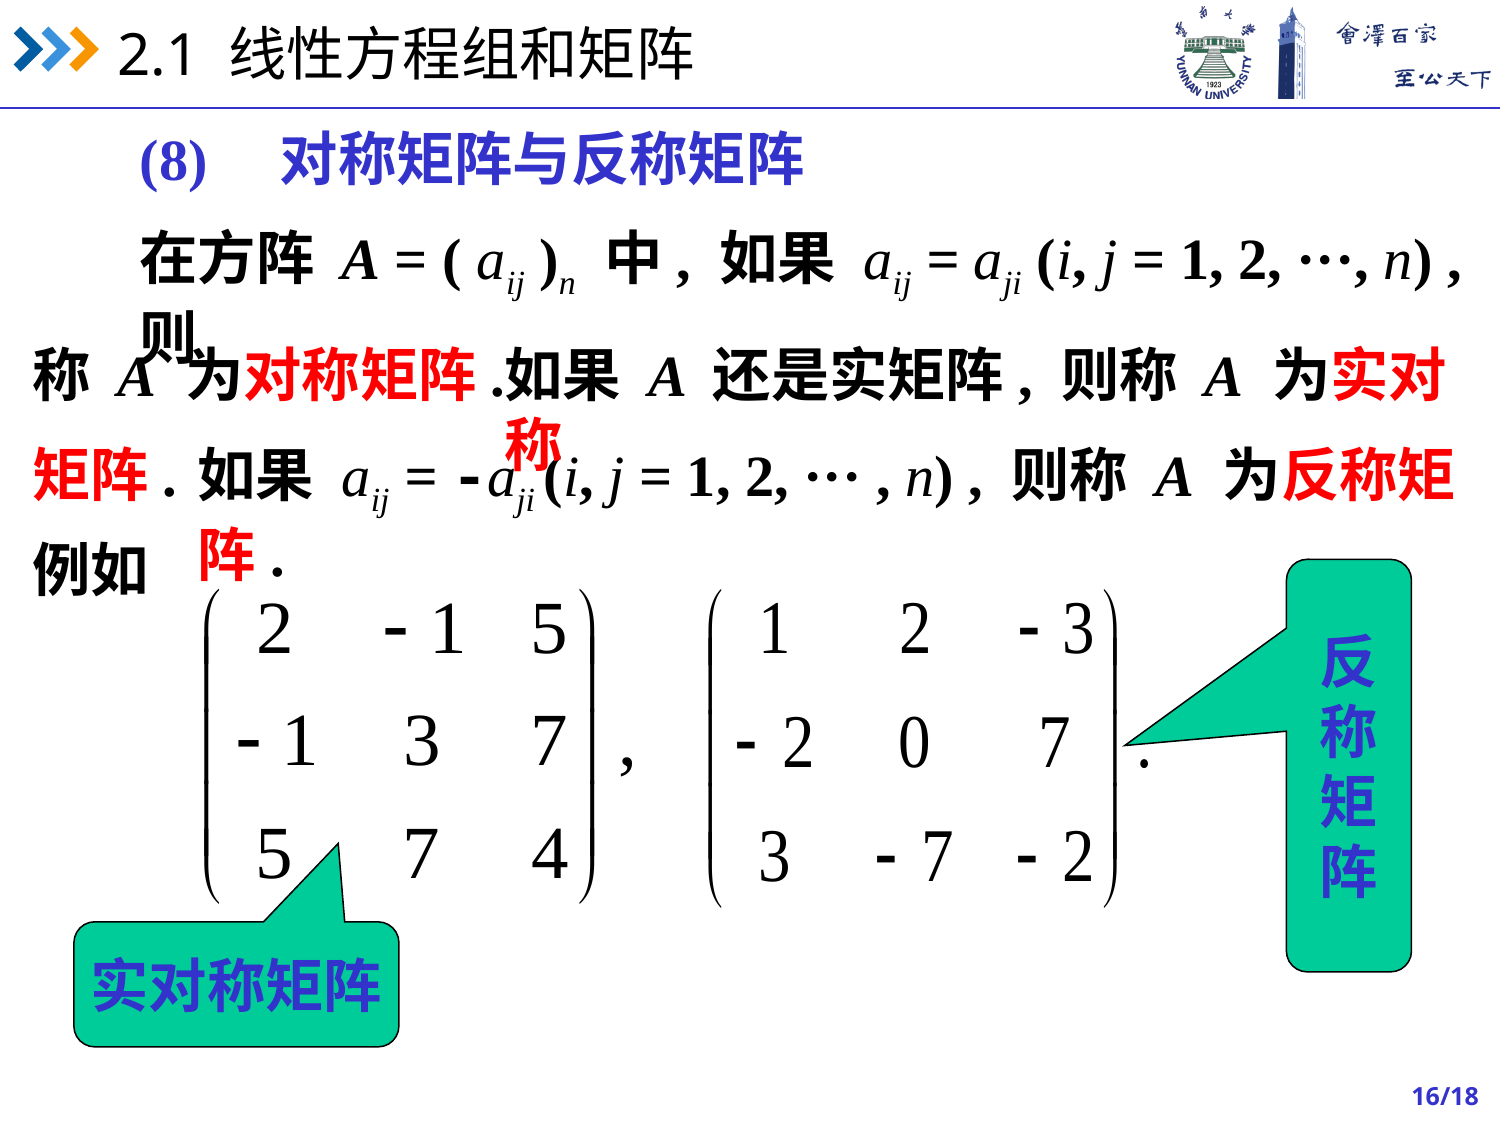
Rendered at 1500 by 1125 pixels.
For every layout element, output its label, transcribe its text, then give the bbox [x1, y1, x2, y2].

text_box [695, 571, 1162, 926]
text_box 如果 aij = -aji (i, j = 1, 2, ··· , n) , 则称 A 为反称矩阵. [183, 430, 1500, 596]
text_box (8) 对称矩阵与反称矩阵 在方阵 A = ( aij )n 中, 如果 aij = aji (i, j = 1, 2, ···, n) ,则 [125, 114, 1500, 331]
text_box 称 A 为对称矩阵. [17, 331, 490, 416]
text_box 矩阵. [17, 430, 183, 516]
text_box 如果 A 还是实矩阵, 则称 A 为实对称 [490, 330, 1500, 486]
text_box 反 称 矩 阵 [1162, 596, 1412, 972]
picture [1272, 6, 1496, 99]
text_box 实对称矩阵 [73, 921, 399, 1047]
picture [1175, 6, 1256, 99]
text_box 例如 [17, 525, 189, 611]
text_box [189, 571, 646, 922]
